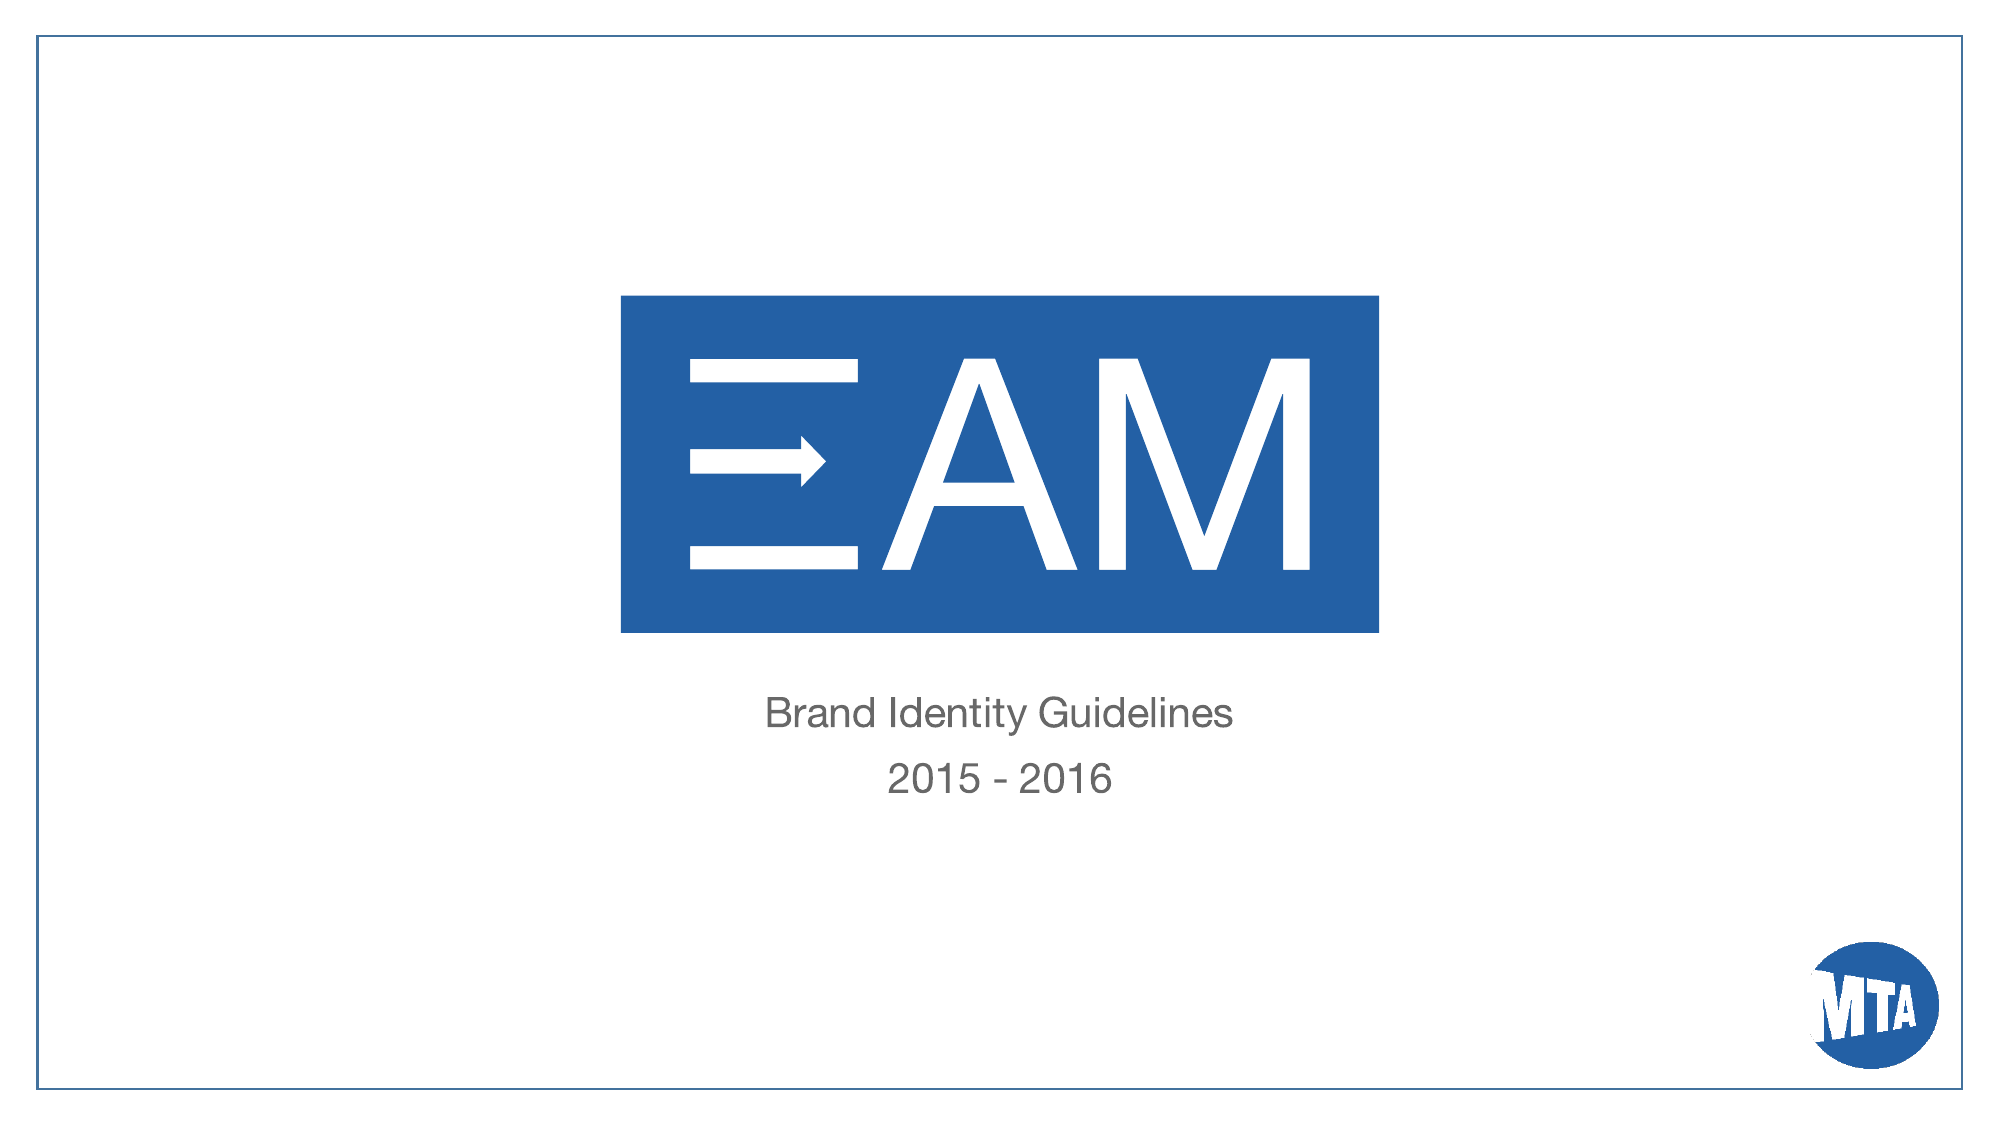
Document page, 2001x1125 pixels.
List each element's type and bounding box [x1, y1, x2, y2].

text_box [37, 36, 1963, 1089]
